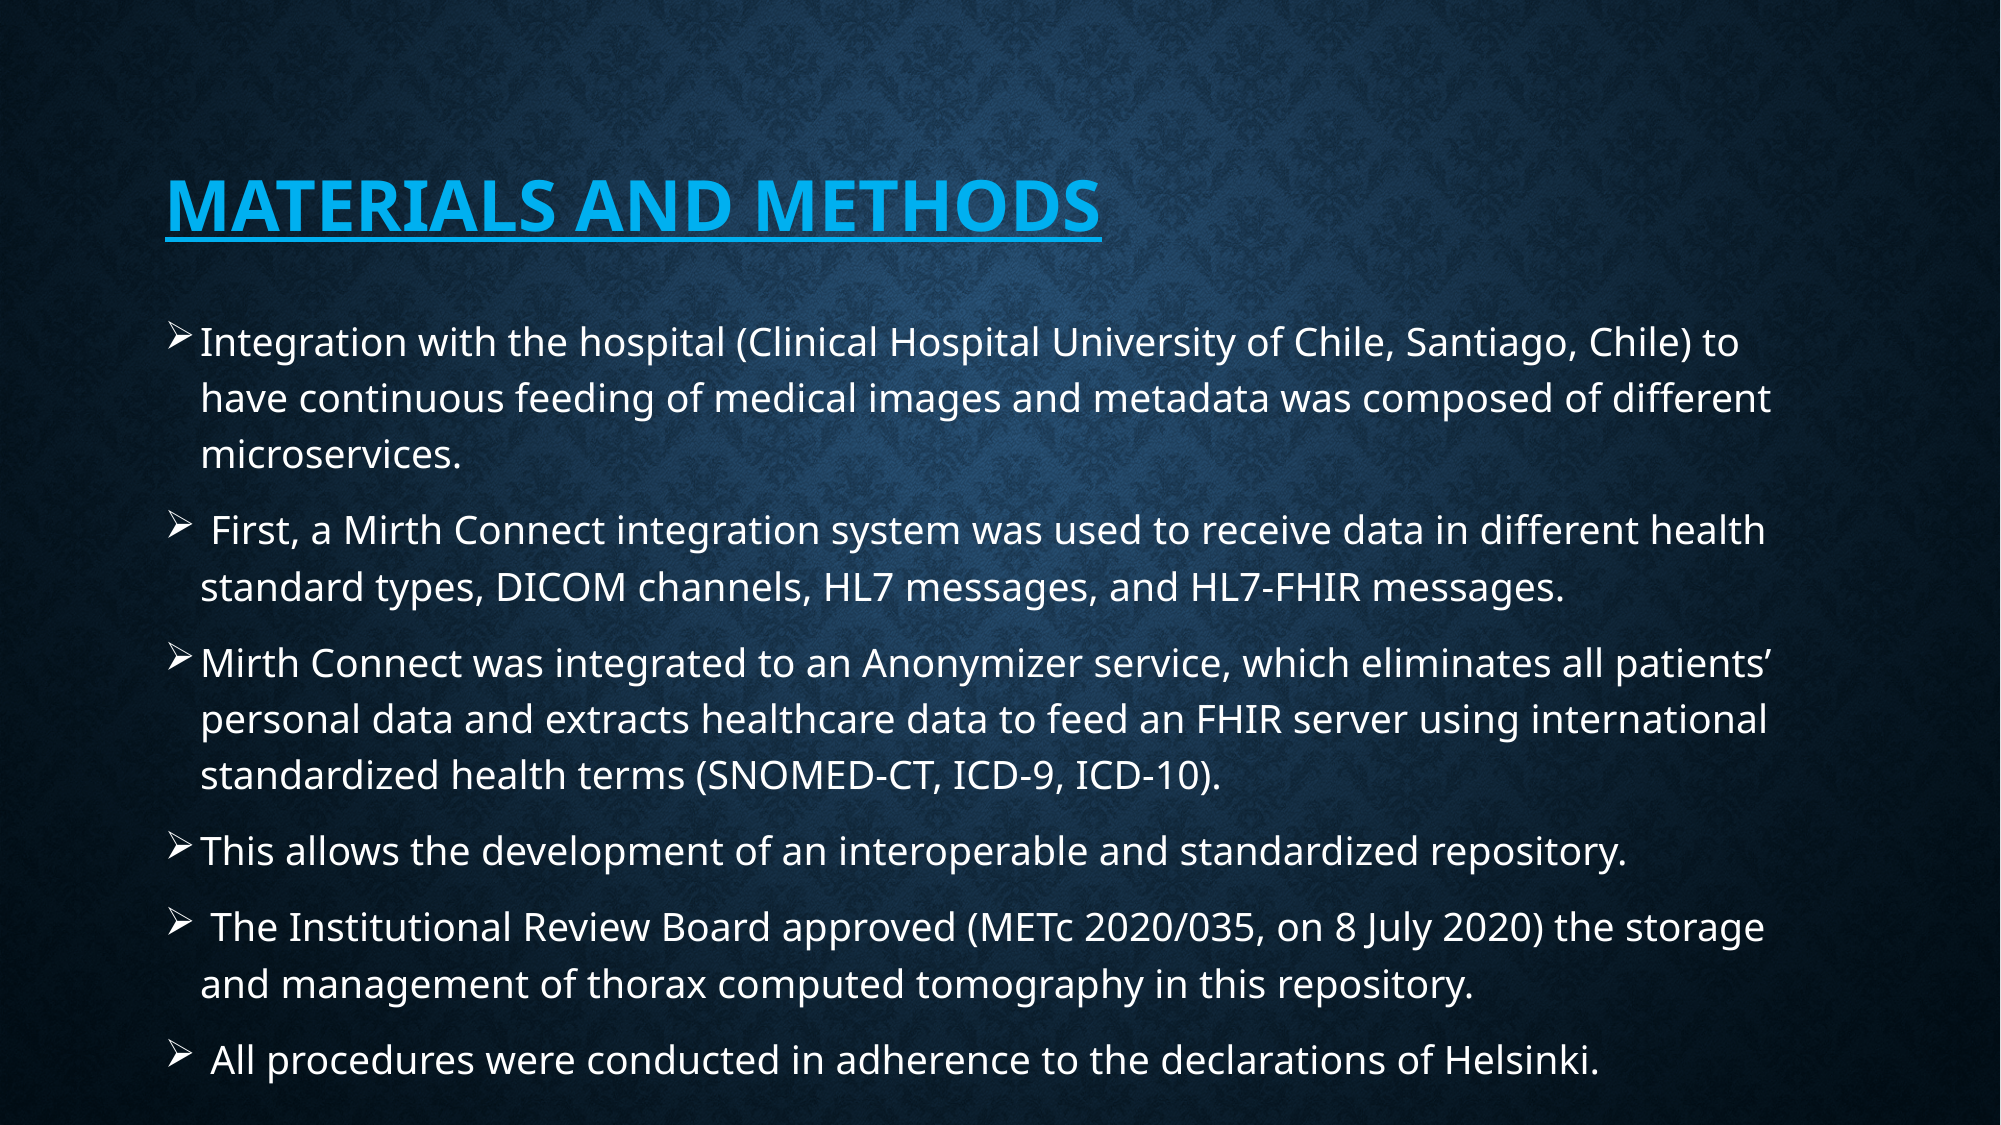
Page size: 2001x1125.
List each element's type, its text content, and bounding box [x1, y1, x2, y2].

title Materials and Methods [149, 99, 1849, 299]
list Integration with the hospital (Clinical Hospital University of Chile, Santiago, Chile) to have continuous feeding of medical images and metadata was composed of different microservices. First, a Mirth Connect integration system was used to receive data in different health standard types, DICOM channels, HL7 messages, and HL7-FHIR messages. Mirth Connect was integrated to an Anonymizer service, which eliminates all patients’ personal data and extracts healthcare data to feed an FHIR server using international standardized health terms (SNOMED-CT, ICD-9, ICD-10). This allows the development of an interoperable and standardized repository. The Institutional Review Board approved (METc 2020/035, on 8 July 2020) the storage and management of thorax computed tomography in this repository. All procedures were conducted in adherence to the declarations of Helsinki. [149, 299, 1849, 1096]
